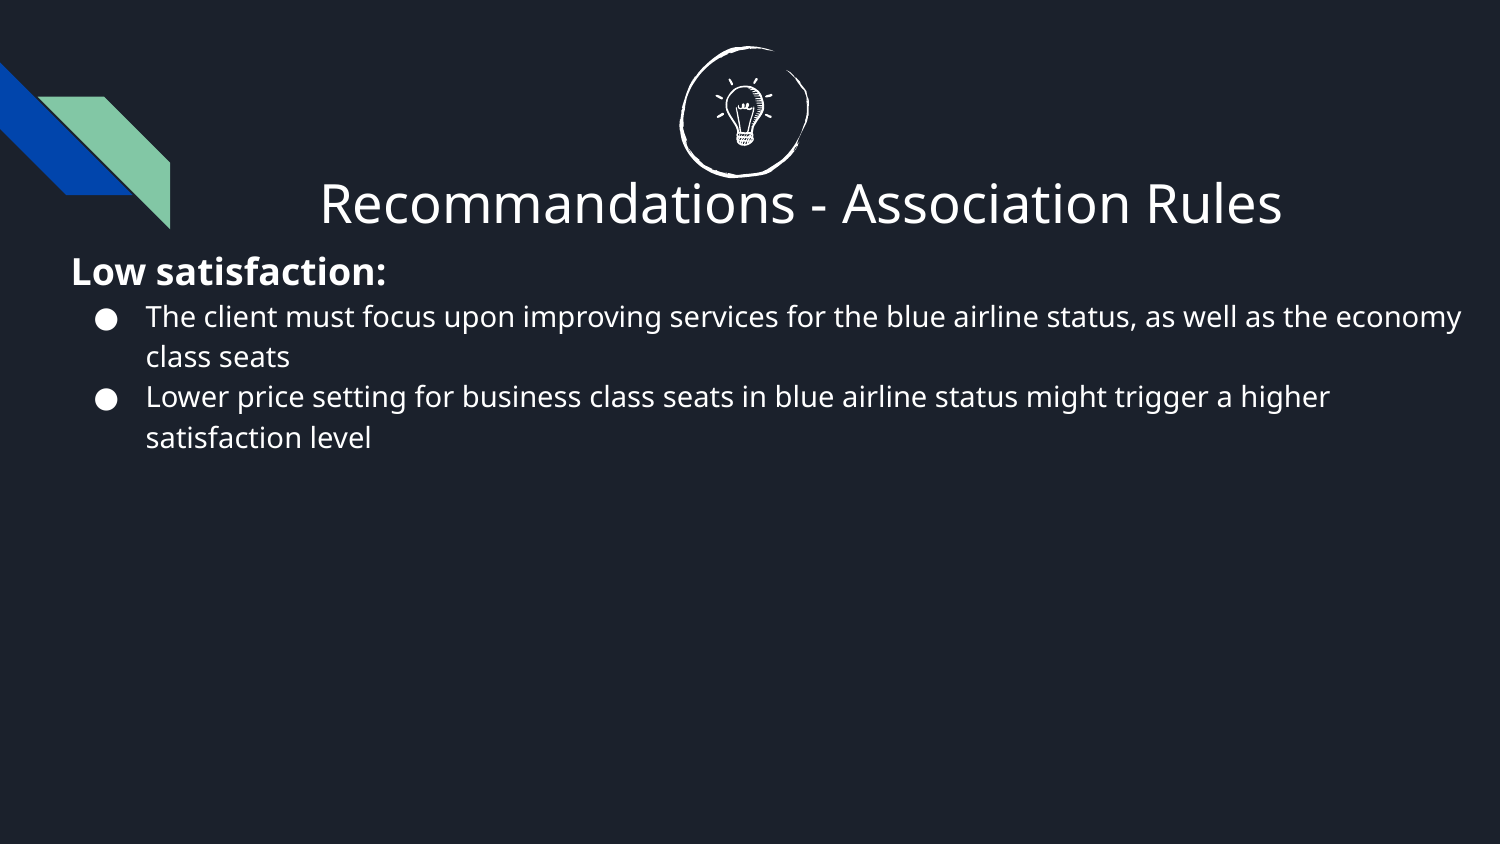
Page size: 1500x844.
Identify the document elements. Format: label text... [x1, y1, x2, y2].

text_box [765, 93, 773, 98]
text_box [728, 78, 733, 86]
text_box Recommandations - Association Rules [257, 120, 1346, 226]
text_box [715, 94, 723, 100]
text_box [679, 46, 775, 120]
text_box [725, 85, 765, 120]
text_box [716, 112, 724, 118]
text_box [764, 113, 772, 118]
text_box Low satisfaction: The client must focus upon improving services for the blue airline status, as well as the economy class seats Lower price setting for business class seats in blue airline status might trigger a higher satisfaction level [55, 226, 1500, 844]
text_box [786, 69, 809, 120]
